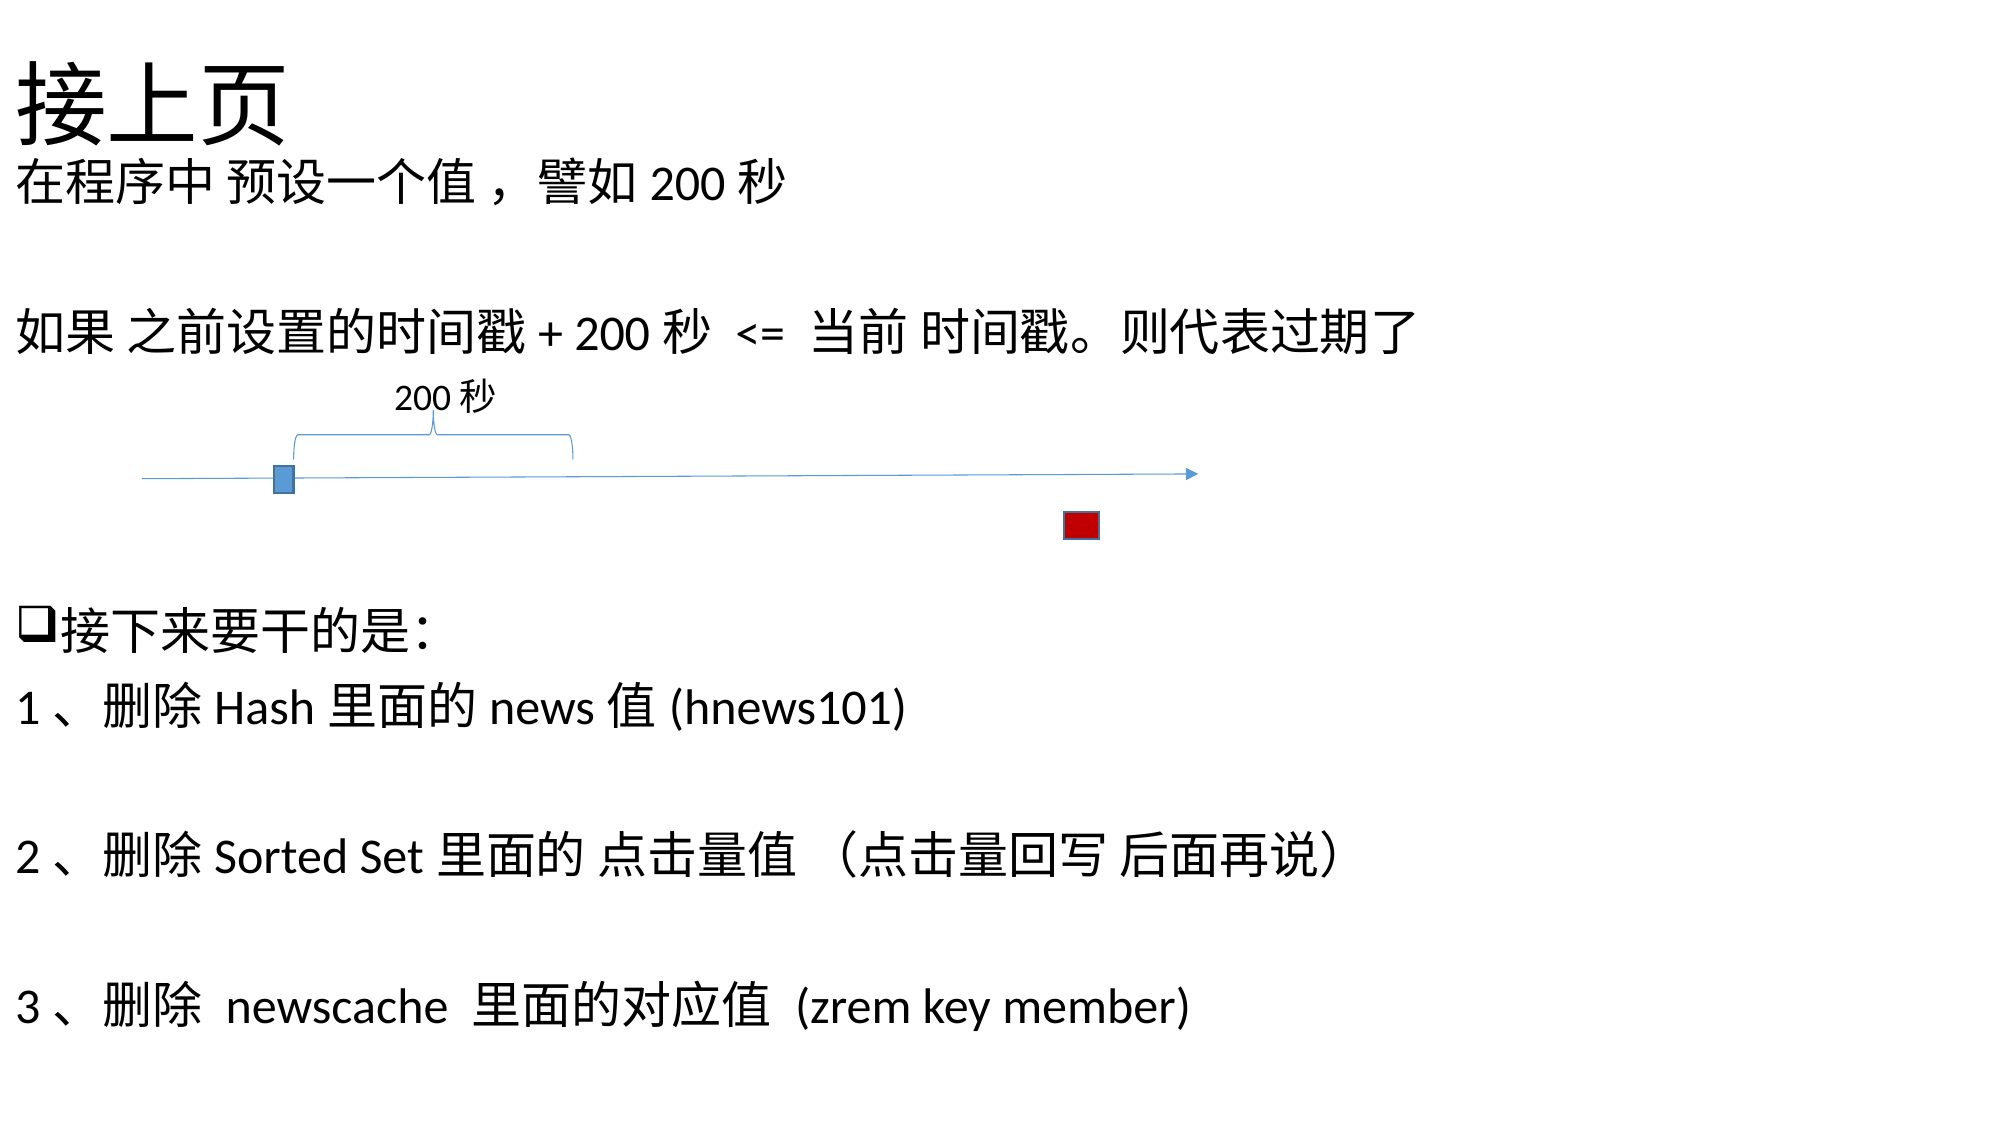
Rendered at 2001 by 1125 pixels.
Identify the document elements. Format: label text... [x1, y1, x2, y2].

text_box 200秒 [379, 365, 513, 426]
text_box [273, 479, 295, 494]
title 接上页 [0, 0, 1725, 149]
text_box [141, 473, 1199, 479]
text_box [273, 465, 295, 473]
list 在程序中 预设一个值 ，譬如200秒 如果 之前设置的时间戳+ 200秒 <= 当前 时间戳。则代表过期了 接下来要干的是： 1、删除Hash里面的news值(hnews101) 2、删除Sorted Set里面的 点击量值 （点击量回写 后面再说） 3、删除 newscache 里面的对应值 (zrem key member) [0, 149, 1863, 929]
text_box [293, 426, 574, 460]
text_box [1063, 511, 1100, 540]
